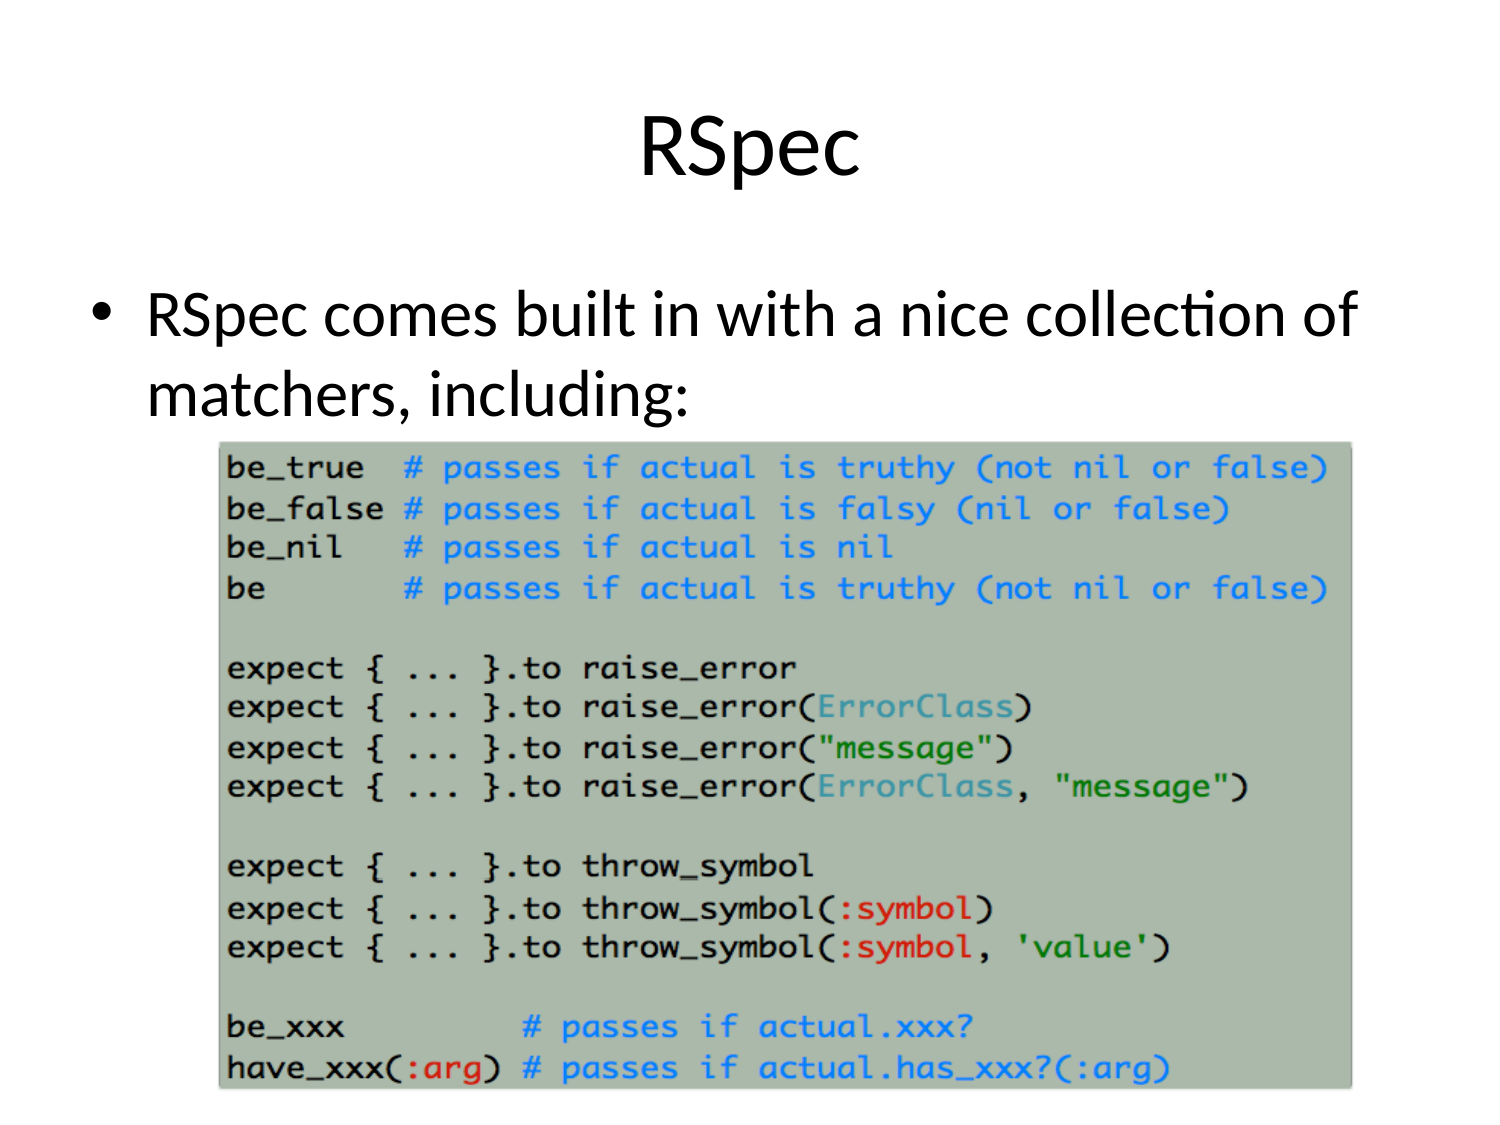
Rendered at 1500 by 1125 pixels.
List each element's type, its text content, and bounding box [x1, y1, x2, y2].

title RSpec [75, 45, 1425, 233]
list RSpec comes built in with a nice collection of matchers, including: [75, 262, 1425, 578]
picture [216, 441, 1354, 1093]
